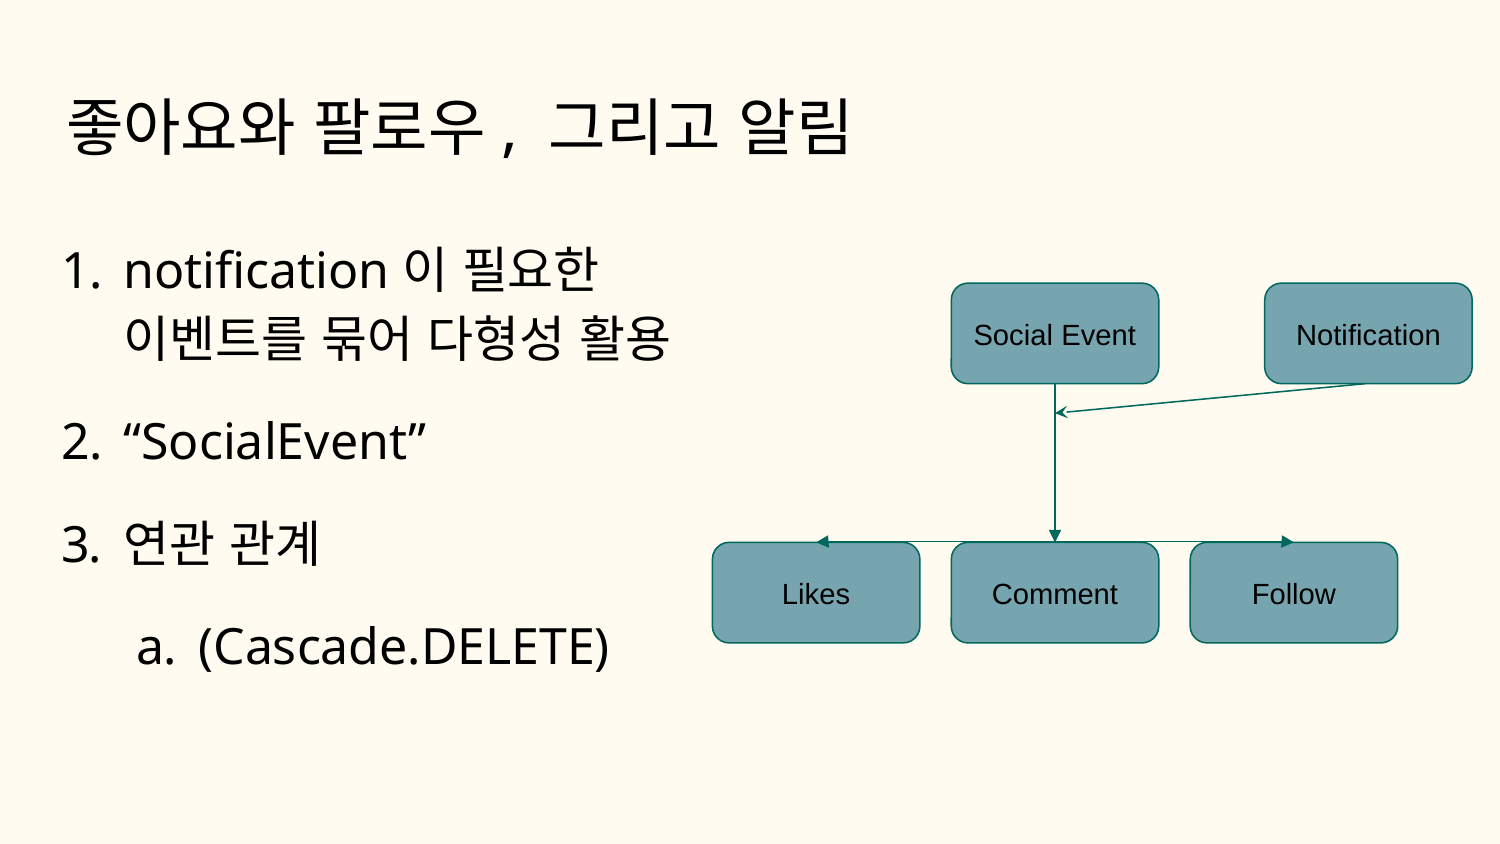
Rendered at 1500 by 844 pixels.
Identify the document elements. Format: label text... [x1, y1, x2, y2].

list notification이 필요한 이벤트를 묶어 다형성 활용 “SocialEvent” 연관 관계 (Cascade.DELETE) [33, 214, 690, 772]
title 좋아요와 팔로우, 그리고 알림 [51, 72, 1449, 174]
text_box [712, 282, 1473, 644]
